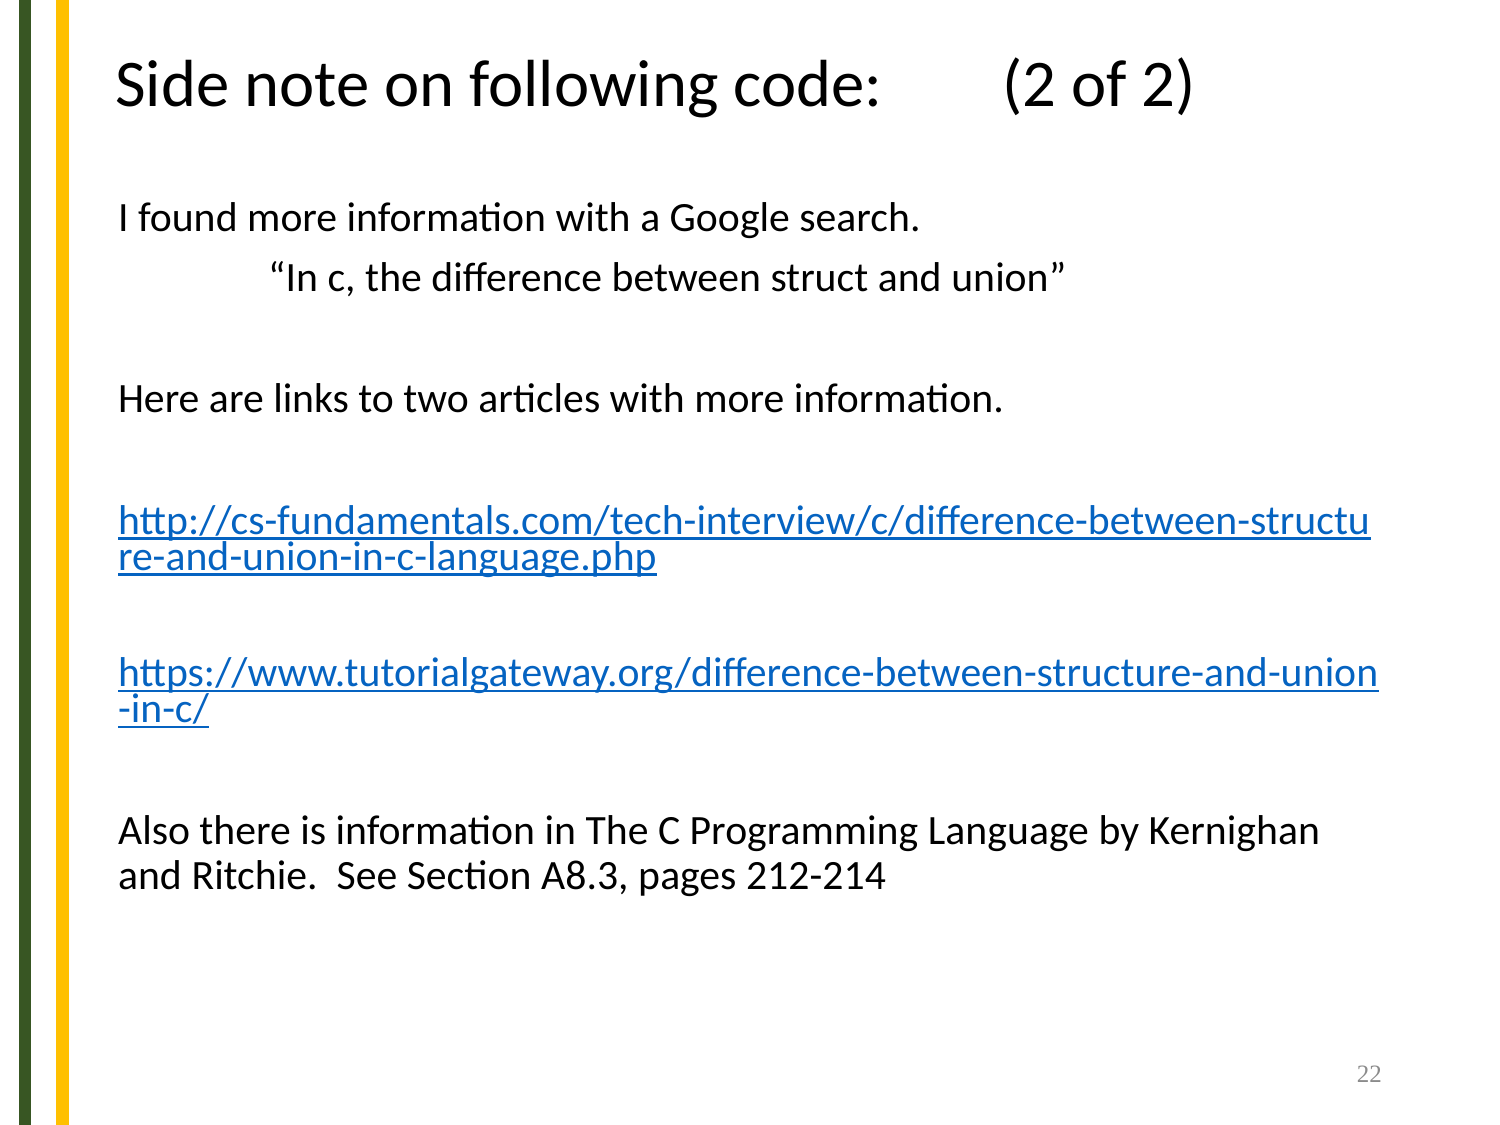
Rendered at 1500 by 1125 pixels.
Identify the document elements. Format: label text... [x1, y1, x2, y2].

list I found more information with a Google search. “In c, the difference between struct and union” Here are links to two articles with more information. http://cs-fundamentals.com/tech-interview/c/difference-between-structure-and-union-in-c-language.php https://www.tutorialgateway.org/difference-between-structure-and-union-in-c/ Also there is information in The C Programming Language by Kernighan and Ritchie. See Section A8.3, pages 212-214 [103, 187, 1397, 1103]
title Side note on following code: (2 of 2) [100, 6, 1394, 163]
slide_number 22 [1059, 1042, 1397, 1103]
